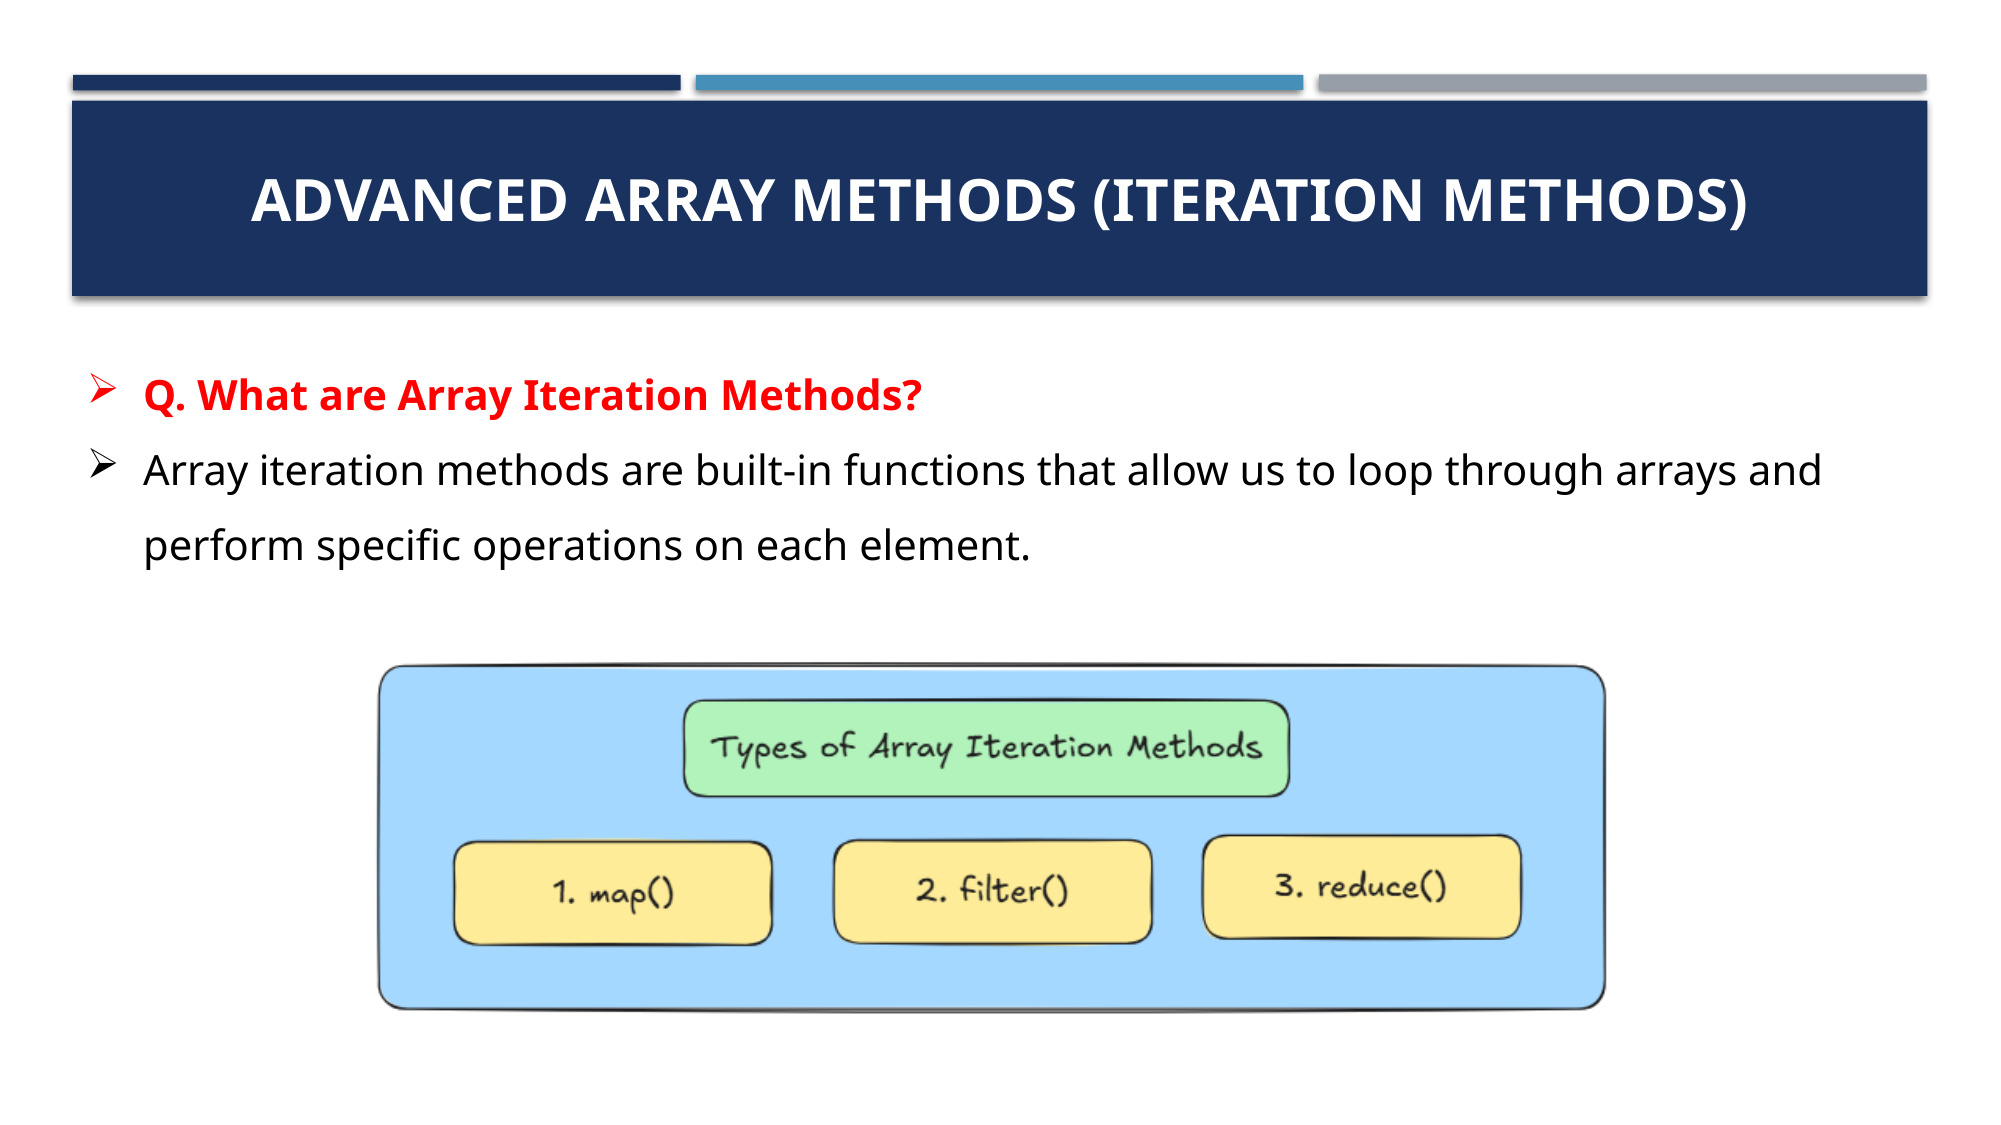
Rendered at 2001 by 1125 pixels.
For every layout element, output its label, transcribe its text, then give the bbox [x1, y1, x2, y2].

text_box Q. What are Array Iteration Methods? Array iteration methods are built-in functions that allow us to loop through arrays and perform specific operations on each element. [72, 336, 1922, 576]
picture [370, 650, 1623, 1020]
title Advanced array methods (Iteration methods) [95, 115, 1905, 282]
